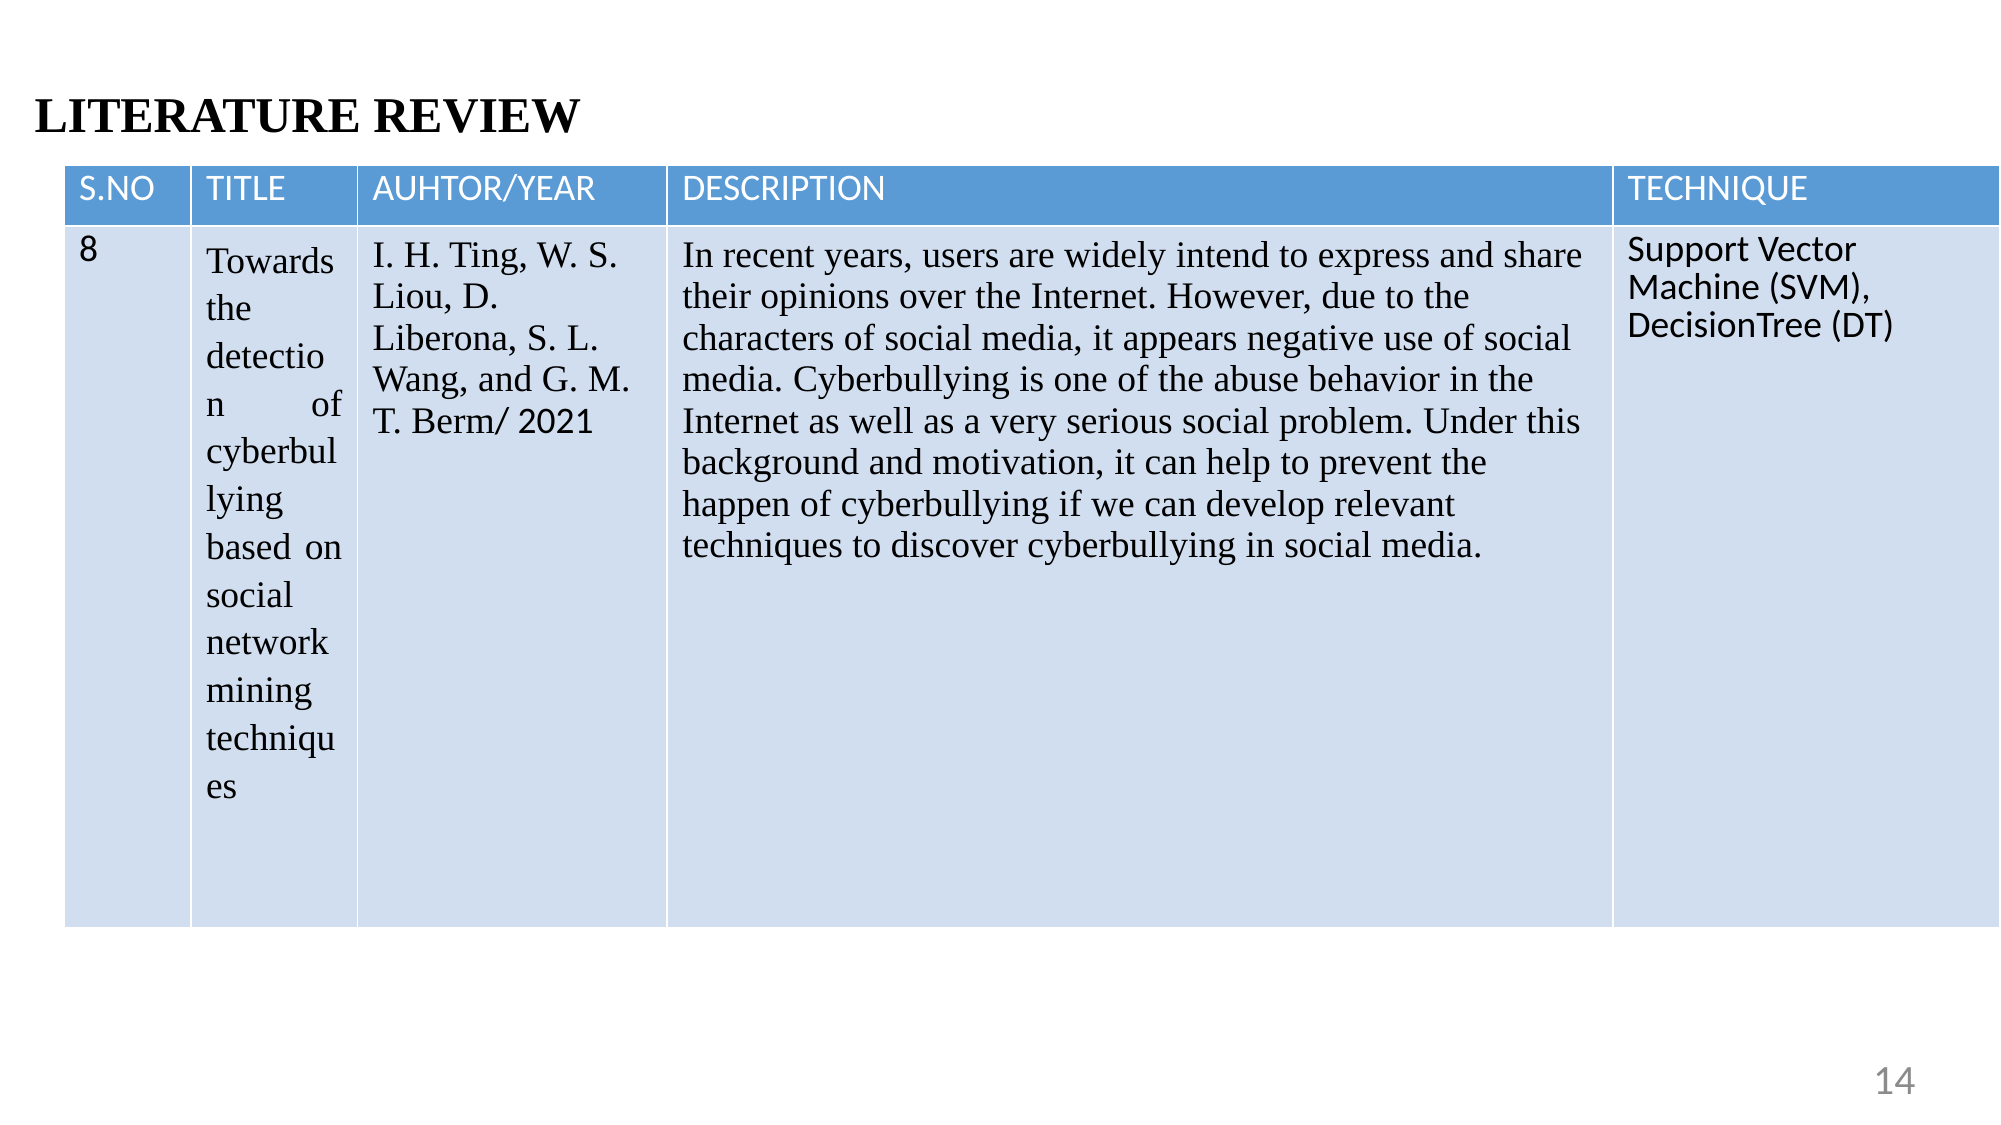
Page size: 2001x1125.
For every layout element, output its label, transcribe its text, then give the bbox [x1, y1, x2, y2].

table_header TECHNIQUE [1614, 166, 1999, 225]
table_header TITLE [192, 166, 357, 225]
table_cell Towards the detection of cyberbullying based on social network mining techniques [192, 227, 357, 927]
table_cell I. H. Ting, W. S. Liou, D. Liberona, S. L. Wang, and G. M. T. Berm/ 2021 [358, 227, 666, 927]
table_header DESCRIPTION [668, 166, 1612, 225]
text_box LITERATURE REVIEW [19, 45, 1173, 150]
slide_number 14 [1715, 1047, 1931, 1108]
table_cell Support Vector Machine (SVM), DecisionTree (DT) [1614, 227, 1999, 927]
table_cell In recent years, users are widely intend to express and share their opinions over the Internet. However, due to the characters of social media, it appears negative use of social media. Cyberbullying is one of the abuse behavior in the Internet as well as a very serious social problem. Under this background and motivation, it can help to prevent the happen of cyberbullying if we can develop relevant techniques to discover cyberbullying in social media. [668, 227, 1612, 927]
table_header S.NO [65, 166, 190, 225]
table_cell 8 [65, 227, 190, 927]
table_header AUHTOR/YEAR [358, 166, 666, 225]
